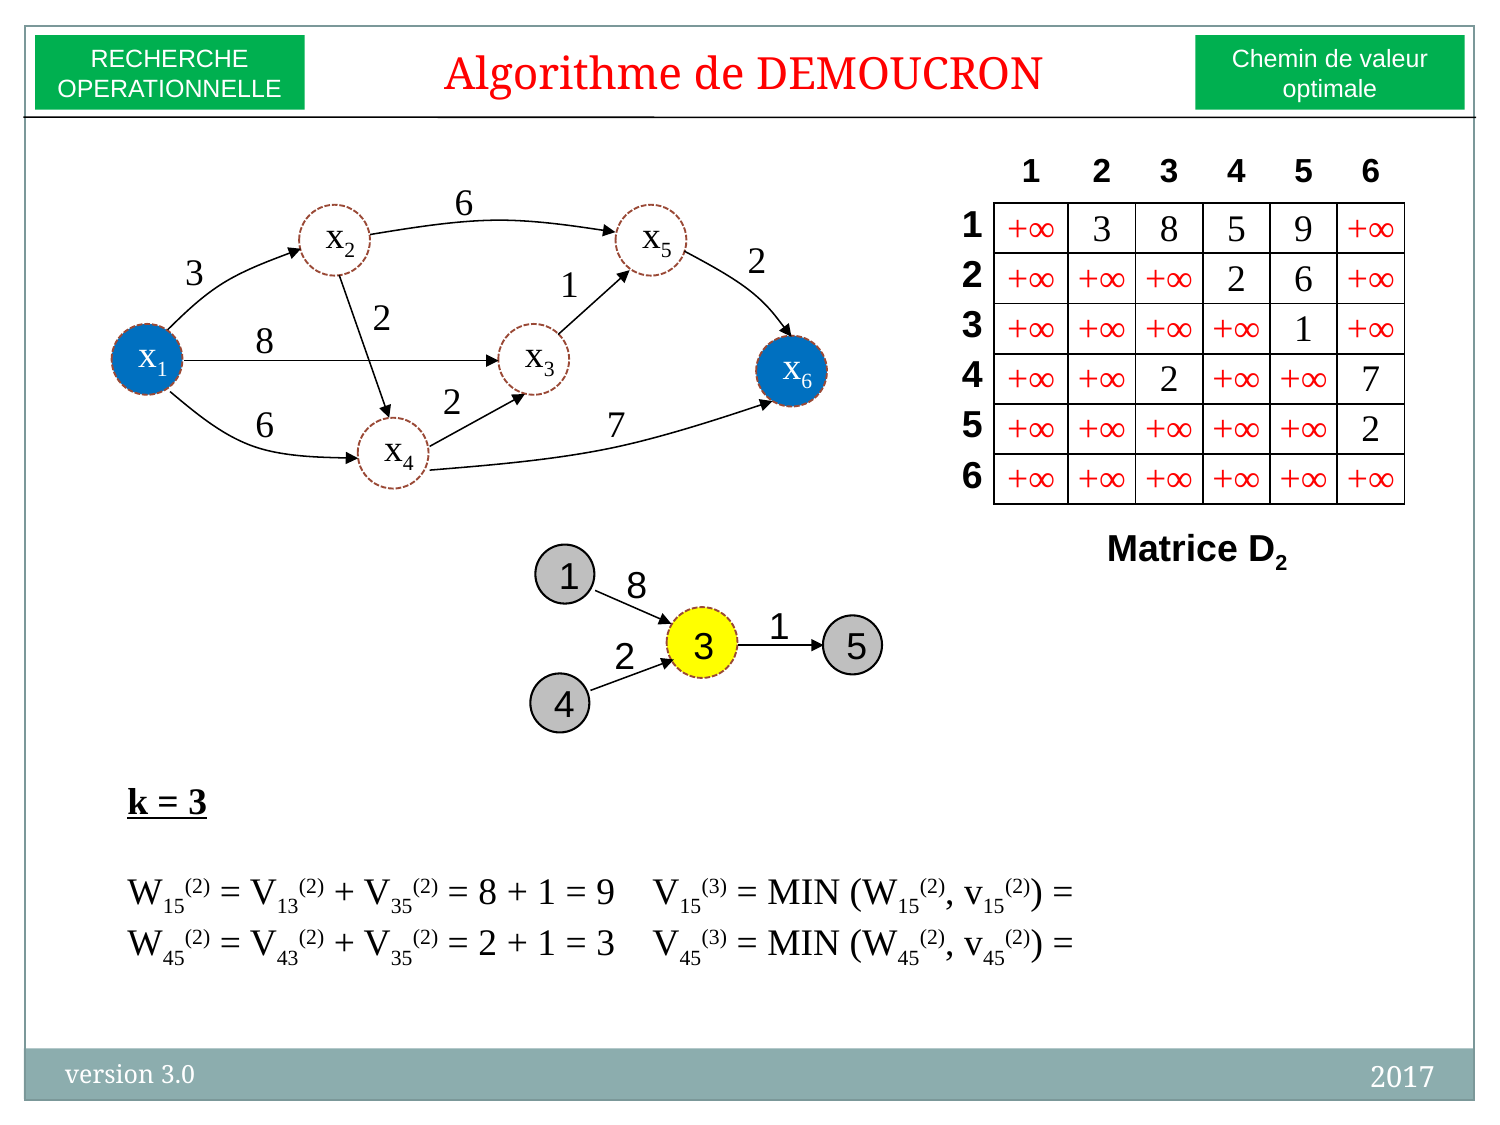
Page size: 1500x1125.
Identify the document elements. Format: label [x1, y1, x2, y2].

table_cell [1069, 355, 1135, 403]
text_box [112, 769, 1402, 977]
table_cell [1204, 304, 1269, 353]
text_box [529, 672, 591, 734]
table_cell [1338, 254, 1404, 303]
table_cell [1136, 455, 1202, 503]
text_box [35, 35, 305, 110]
text_box [1195, 35, 1465, 110]
table_cell [1204, 254, 1269, 303]
table_cell [1069, 304, 1135, 353]
text_box [534, 543, 596, 605]
table_cell [1338, 455, 1404, 503]
table_cell [995, 254, 1067, 303]
table_cell [1271, 304, 1336, 353]
text_box [590, 553, 883, 692]
table_cell [1204, 204, 1269, 252]
table_cell [1204, 355, 1269, 403]
table_cell [995, 405, 1067, 453]
table_cell [1136, 405, 1202, 453]
table_cell [1136, 204, 1202, 252]
table_cell [1271, 204, 1336, 252]
table_cell [877, 203, 993, 504]
table_cell [1338, 355, 1404, 403]
table_cell [1338, 204, 1404, 252]
table_cell [1069, 204, 1135, 252]
text_box [992, 516, 1403, 582]
table_cell [1204, 405, 1269, 453]
table_cell [1136, 355, 1202, 403]
table_cell [1069, 405, 1135, 453]
table_cell [995, 455, 1067, 503]
table_cell [1136, 254, 1202, 303]
table_cell [995, 204, 1067, 252]
table_cell [1271, 254, 1336, 303]
table_cell [1136, 304, 1202, 353]
table_cell [1069, 455, 1135, 503]
table_cell [1338, 405, 1404, 453]
table_cell [1204, 455, 1269, 503]
footer [50, 1051, 638, 1112]
table_header [877, 153, 1405, 203]
title [305, 37, 1184, 106]
table_cell [1271, 455, 1336, 503]
table_cell [1271, 405, 1336, 453]
table_cell [1271, 355, 1336, 403]
table_cell [995, 355, 1067, 403]
table_cell [995, 304, 1067, 353]
slide_number [950, 1050, 1450, 1111]
table_cell [1069, 254, 1135, 303]
text_box [111, 169, 851, 489]
table_cell [1338, 304, 1404, 353]
